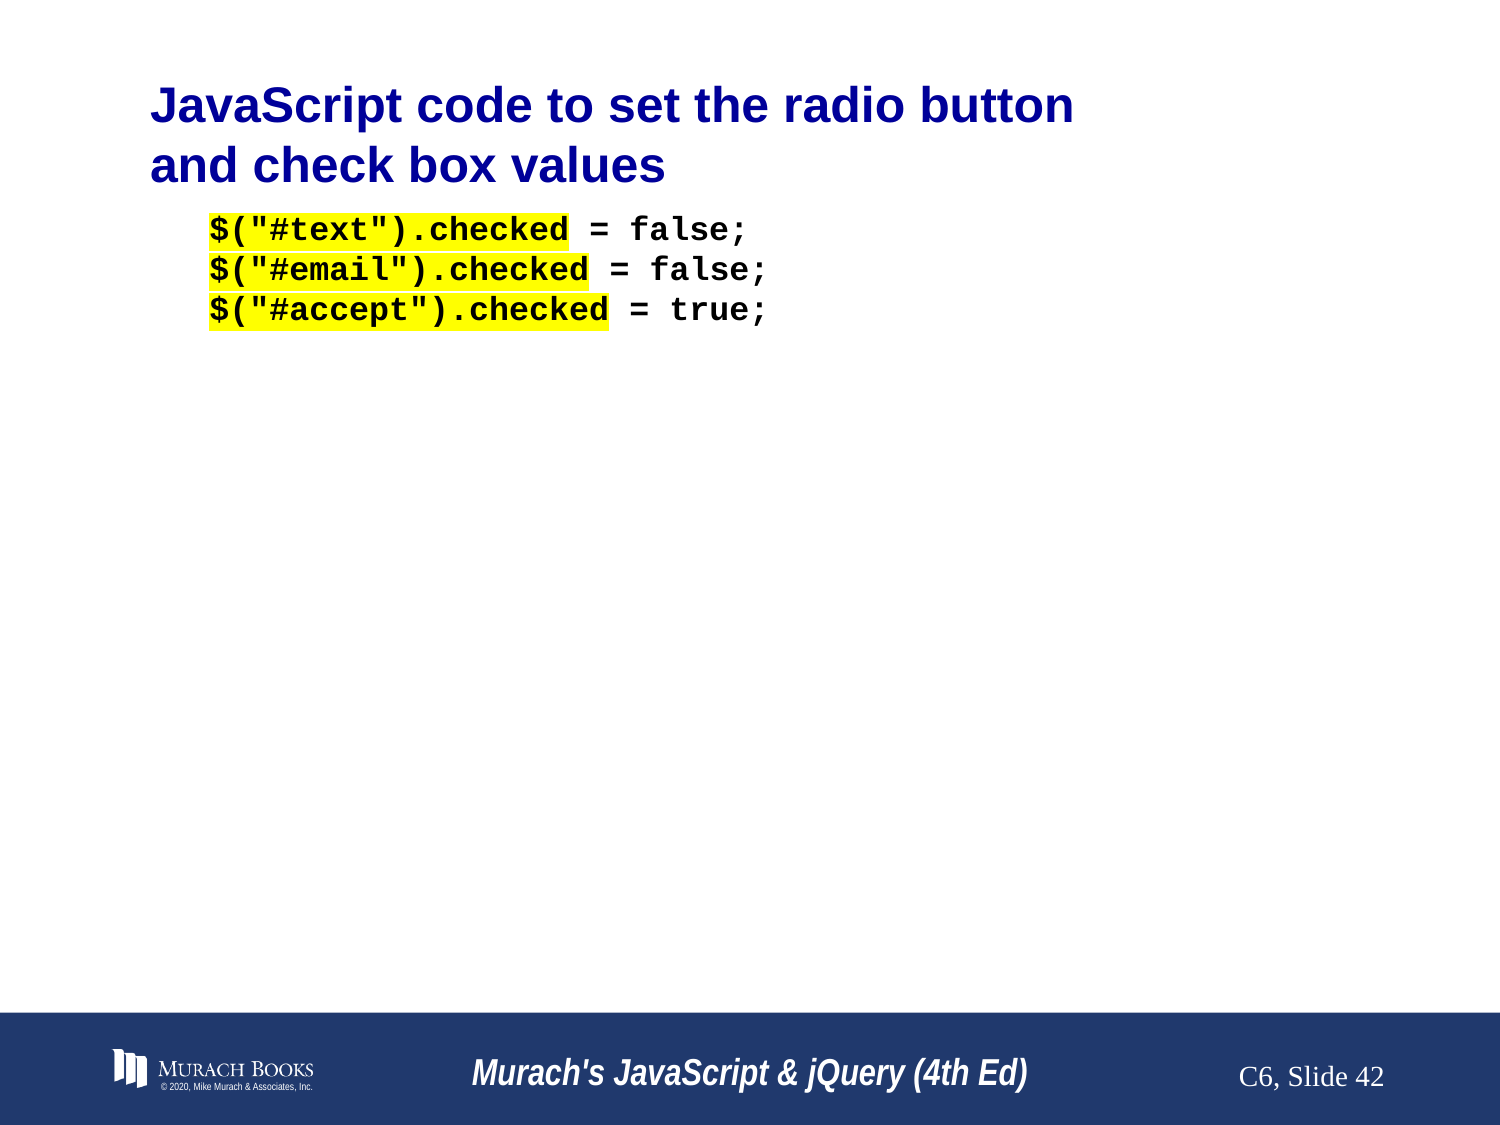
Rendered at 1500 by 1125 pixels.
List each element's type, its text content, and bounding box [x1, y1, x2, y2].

footer © 2020, Mike Murach & Associates, Inc. [12, 1025, 463, 1100]
title JavaScript code to set the radio button and check box values [150, 38, 1350, 200]
slide_number C6, Slide ‹#› [1087, 1025, 1400, 1100]
list $("#text").checked = false; $("#email").checked = false; $("#accept").checked = true; [137, 200, 1350, 1000]
slide_number Murach's JavaScript & jQuery (4th Ed) [463, 1025, 1050, 1100]
